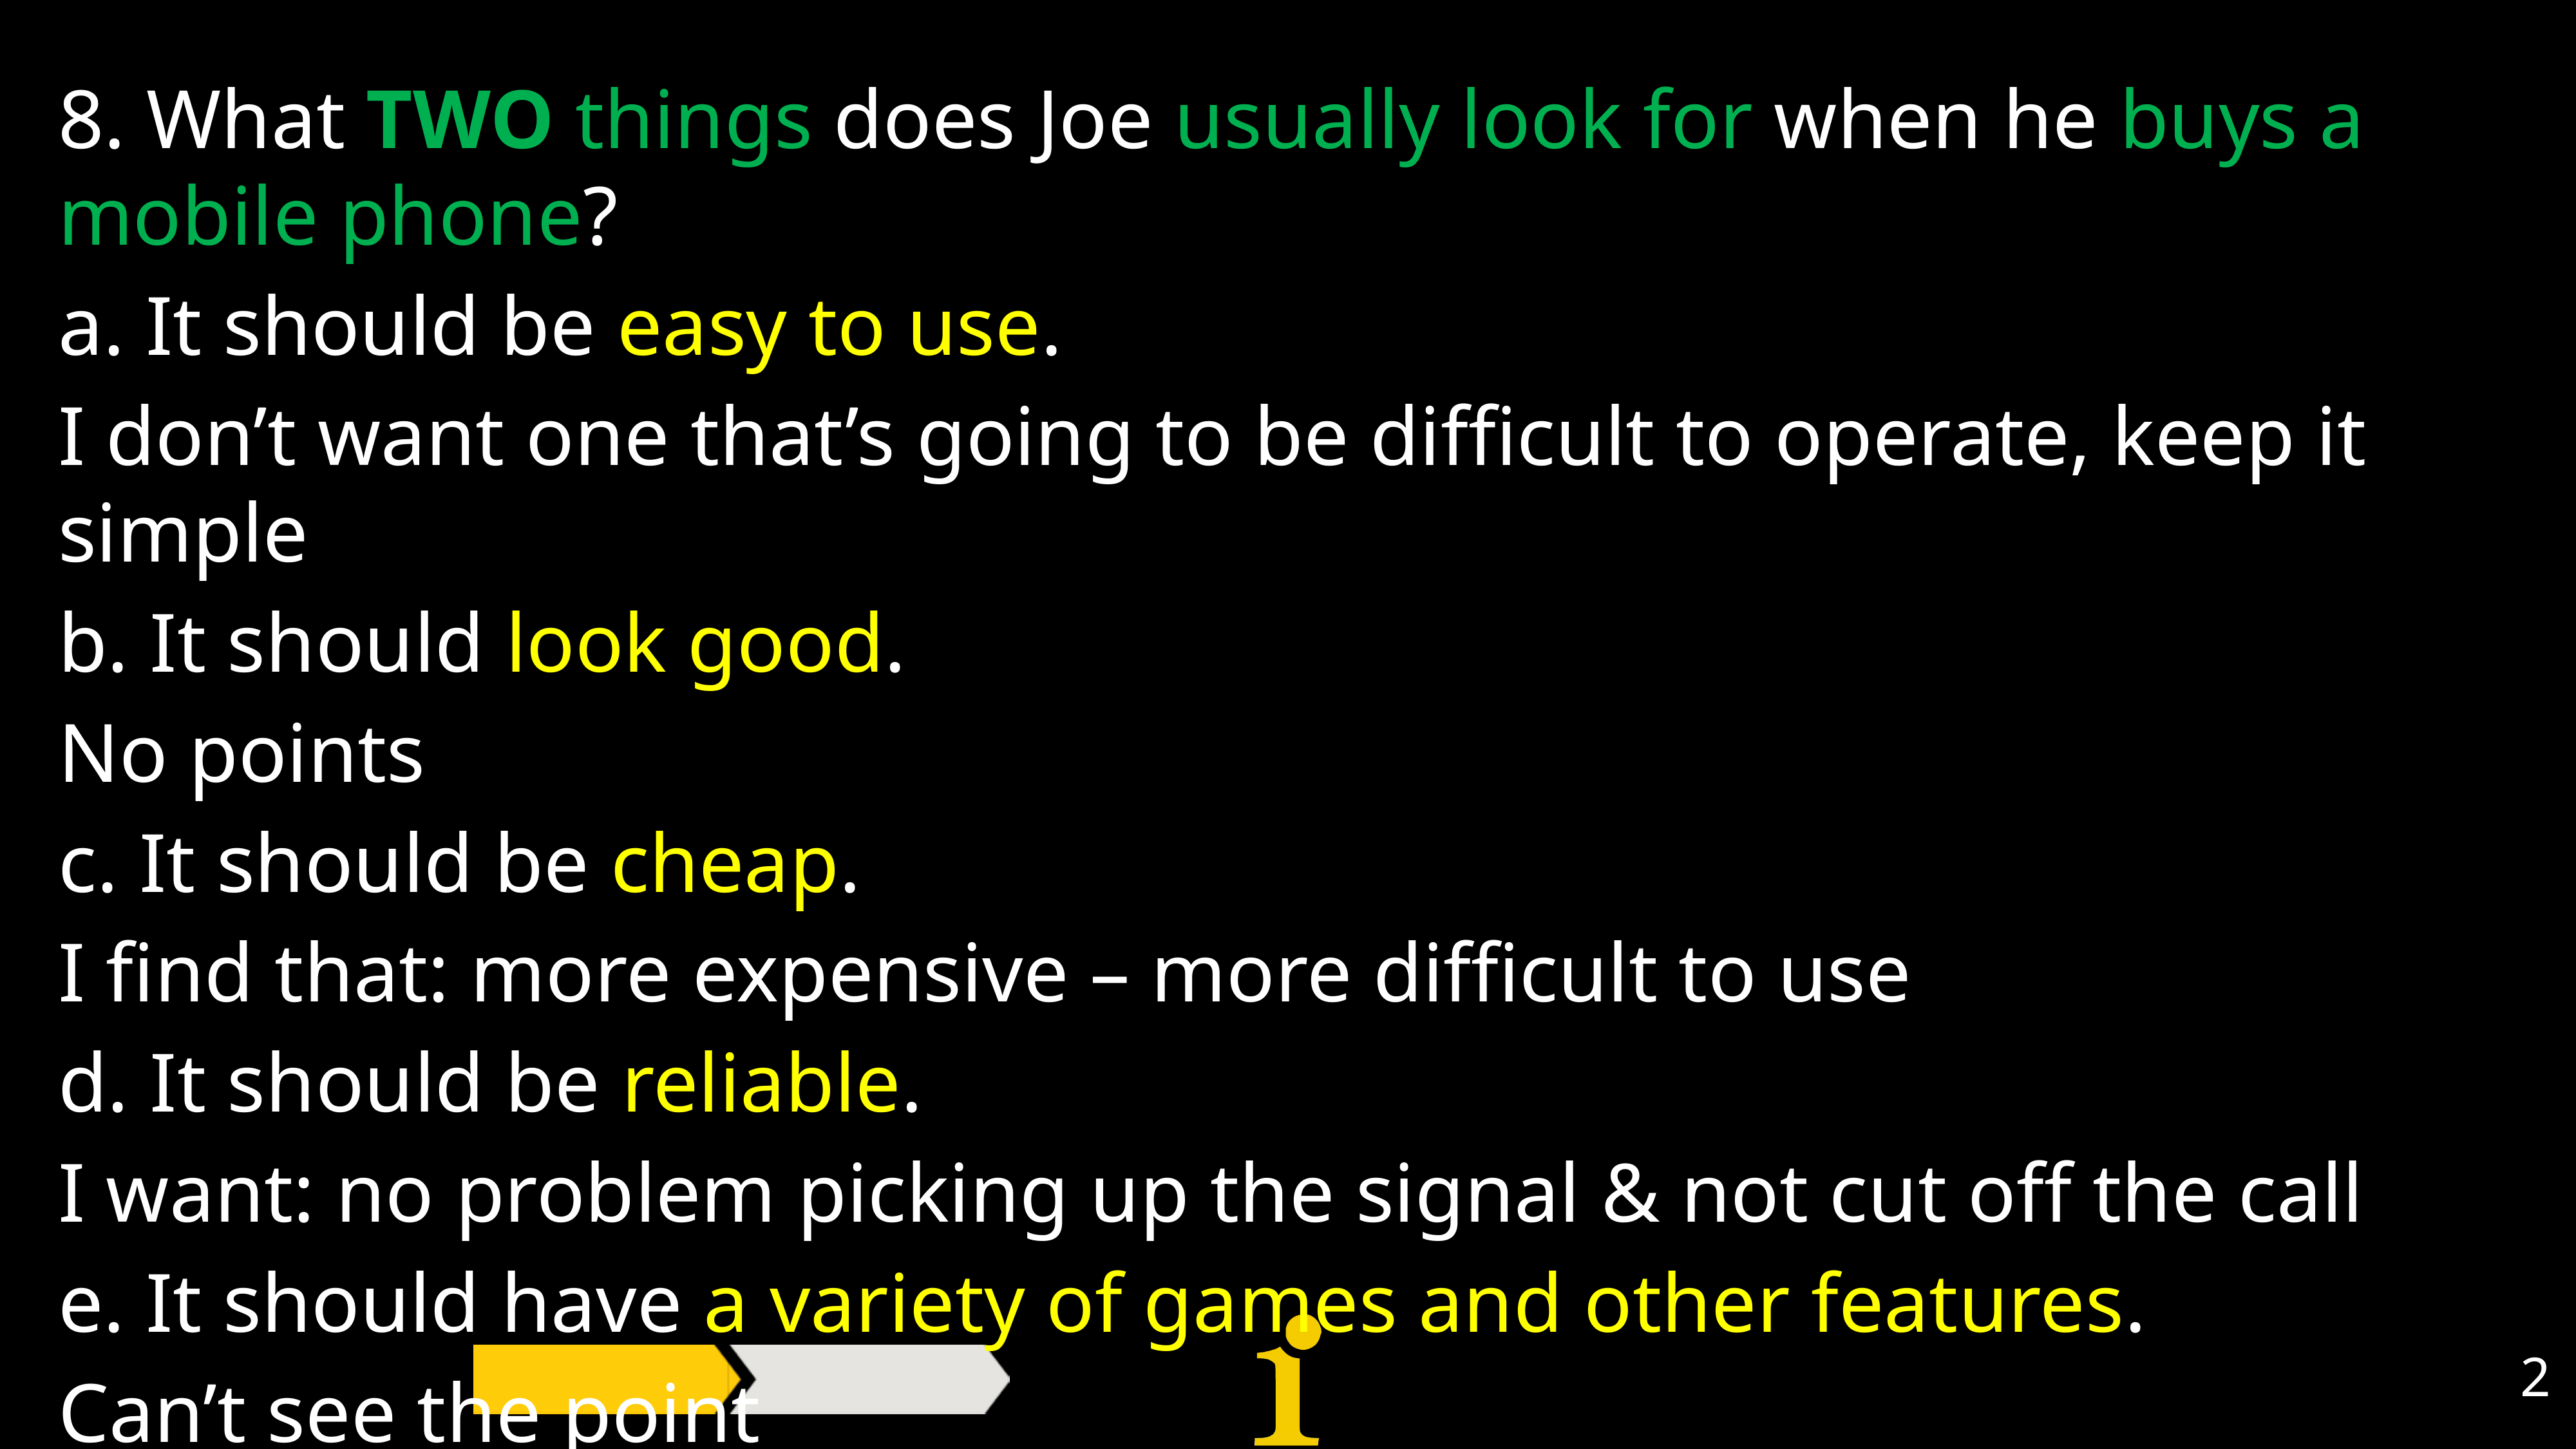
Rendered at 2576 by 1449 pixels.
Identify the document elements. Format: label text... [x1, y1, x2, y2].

list 8. What TWO things does Joe usually look for when he buys a mobile phone? a. It should be easy to use. I don’t want one that’s going to be difficult to operate, keep it simple b. It should look good. No points c. It should be cheap. I find that: more expensive – more difficult to use d. It should be reliable. I want: no problem picking up the signal & not cut off the call e. It should have a variety of games and other features. Can’t see the point [48, 58, 2489, 1170]
slide_number 2 [2109, 1331, 2561, 1428]
picture [473, 1345, 1010, 1414]
picture [1285, 1314, 1321, 1350]
picture [1255, 1347, 1320, 1446]
